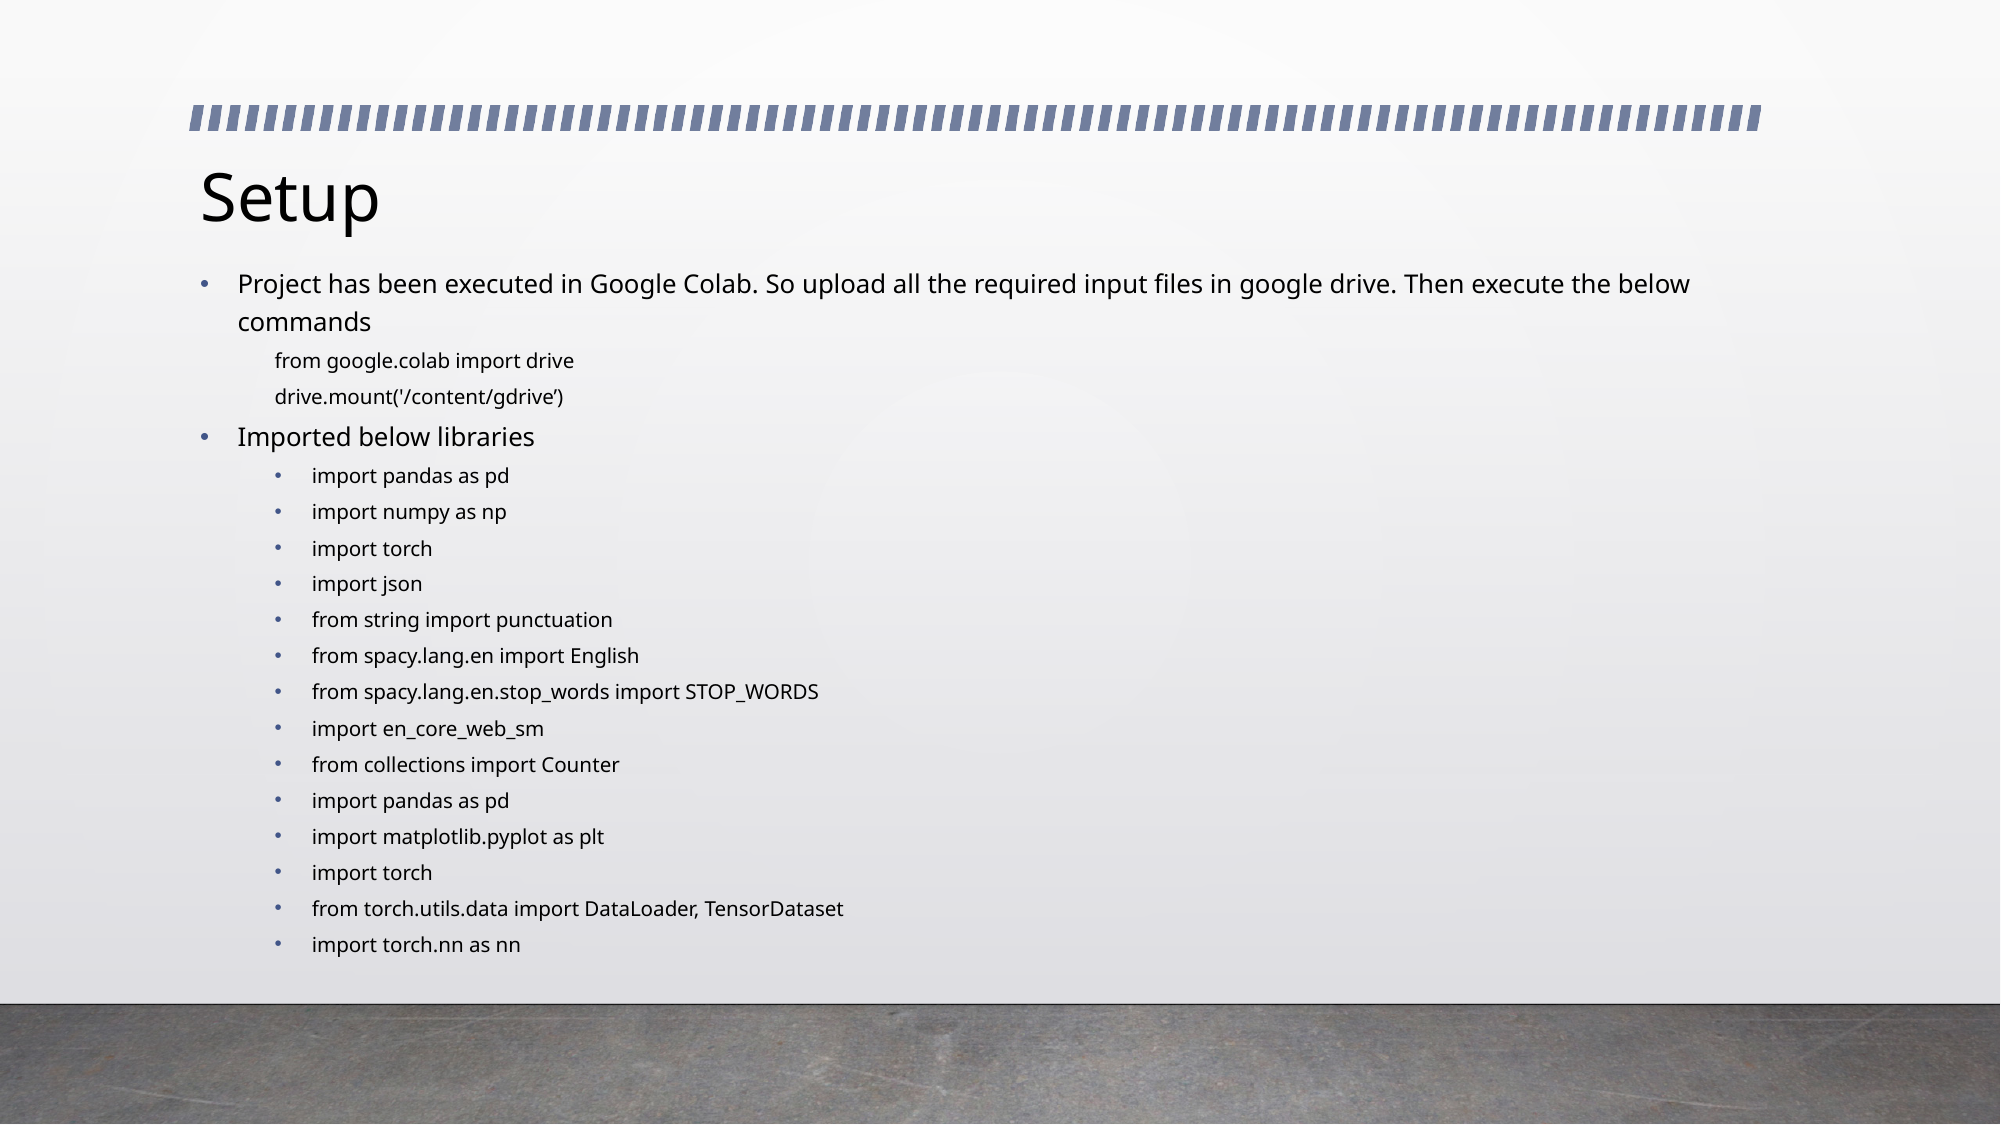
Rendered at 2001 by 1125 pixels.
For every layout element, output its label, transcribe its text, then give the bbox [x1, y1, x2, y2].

title Setup [185, 156, 1761, 248]
picture [0, 1004, 2000, 1124]
list Project has been executed in Google Colab. So upload all the required input files in google drive. Then execute the below commands from google.colab import drive drive.mount('/content/gdrive’) Imported below libraries import pandas as pd import numpy as np import torch import json from string import punctuation from spacy.lang.en import English from spacy.lang.en.stop_words import STOP_WORDS import en_core_web_sm from collections import Counter import pandas as pd import matplotlib.pyplot as plt import torch from torch.utils.data import DataLoader, TensorDataset import torch.nn as nn [110, 254, 1848, 969]
